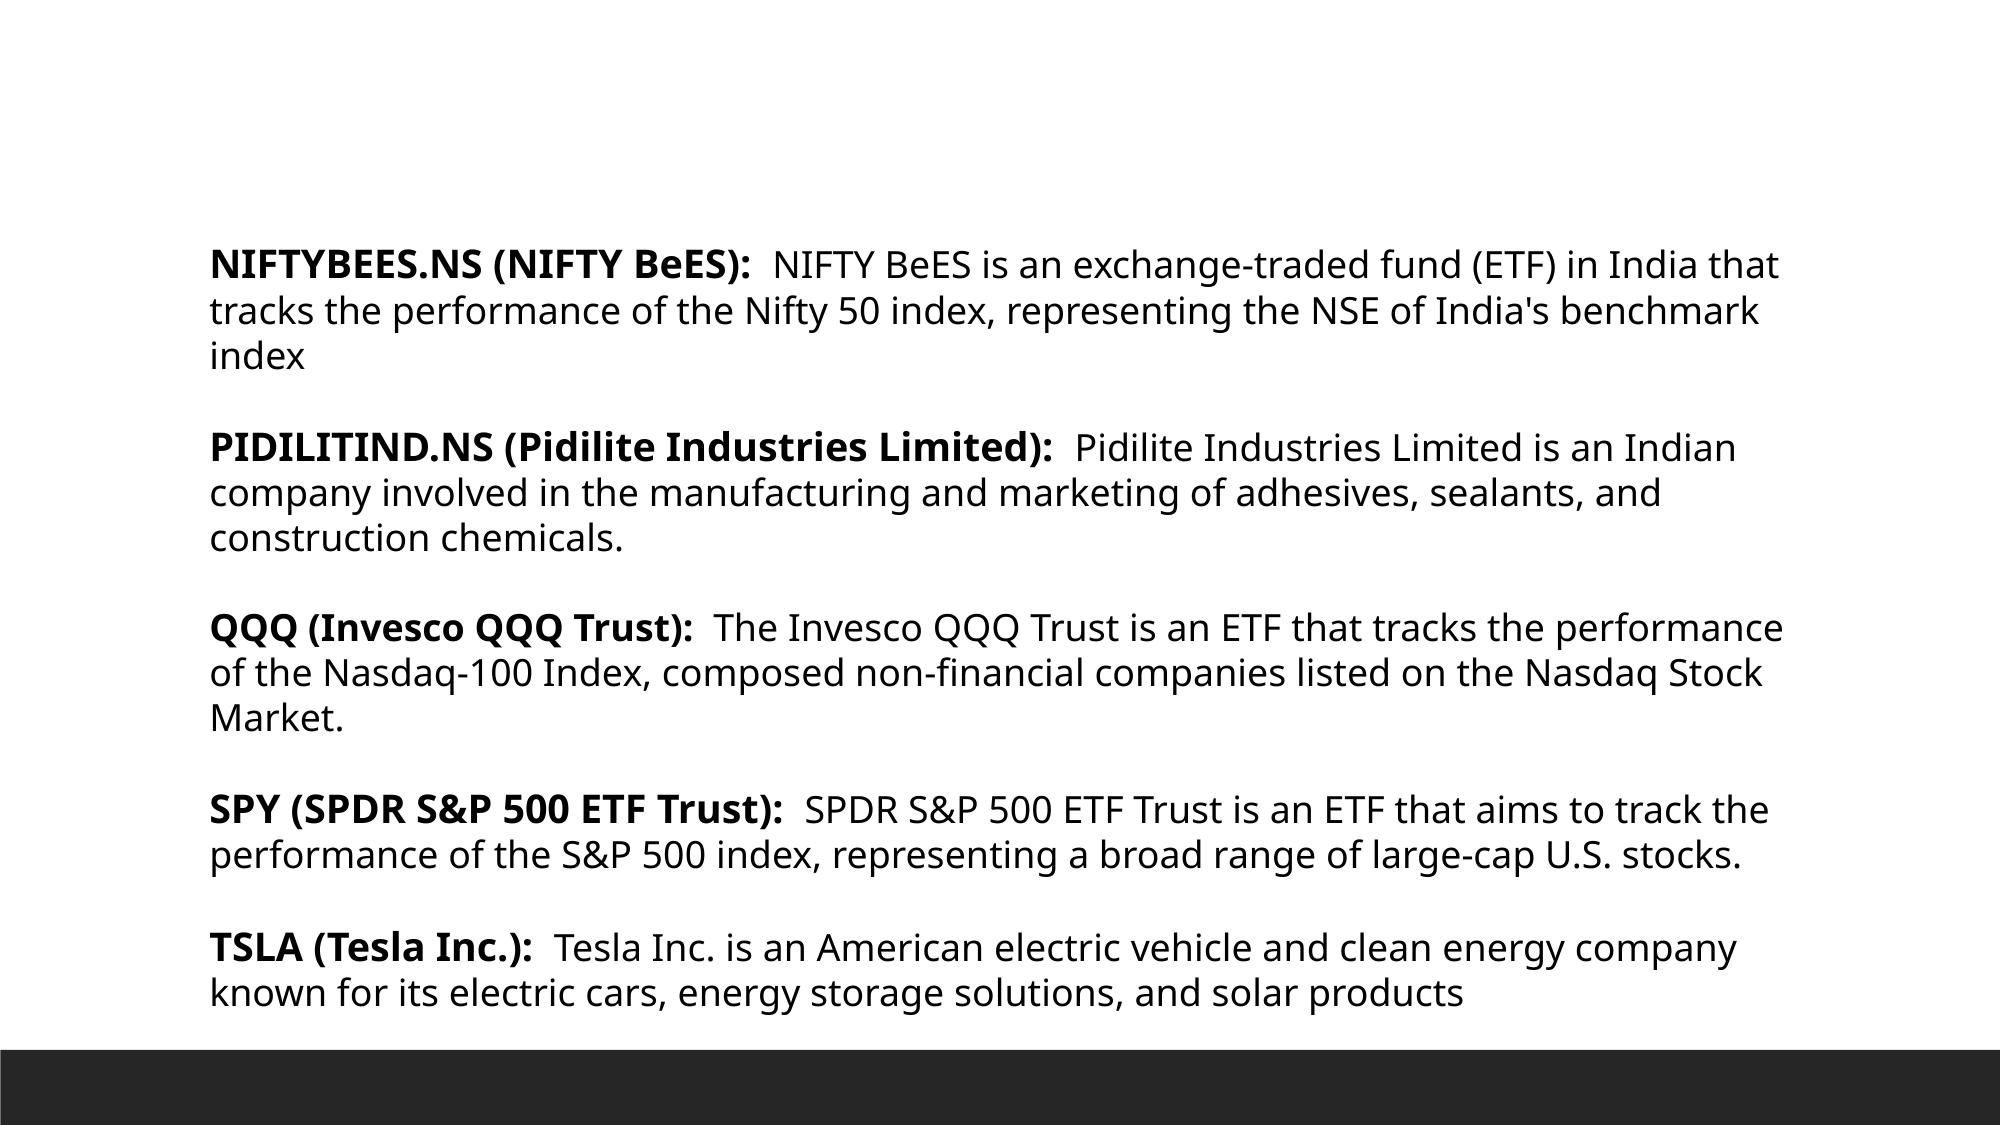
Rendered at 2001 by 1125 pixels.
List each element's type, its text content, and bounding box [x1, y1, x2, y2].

text_box NIFTYBEES.NS (NIFTY BeES): NIFTY BeES is an exchange-traded fund (ETF) in India that tracks the performance of the Nifty 50 index, representing the NSE of India's benchmark index PIDILITIND.NS (Pidilite Industries Limited): Pidilite Industries Limited is an Indian company involved in the manufacturing and marketing of adhesives, sealants, and construction chemicals. QQQ (Invesco QQQ Trust): The Invesco QQQ Trust is an ETF that tracks the performance of the Nasdaq-100 Index, composed non-financial companies listed on the Nasdaq Stock Market. SPY (SPDR S&P 500 ETF Trust): SPDR S&P 500 ETF Trust is an ETF that aims to track the performance of the S&P 500 index, representing a broad range of large-cap U.S. stocks. TSLA (Tesla Inc.): Tesla Inc. is an American electric vehicle and clean energy company known for its electric cars, energy storage solutions, and solar products [194, 231, 1806, 1022]
